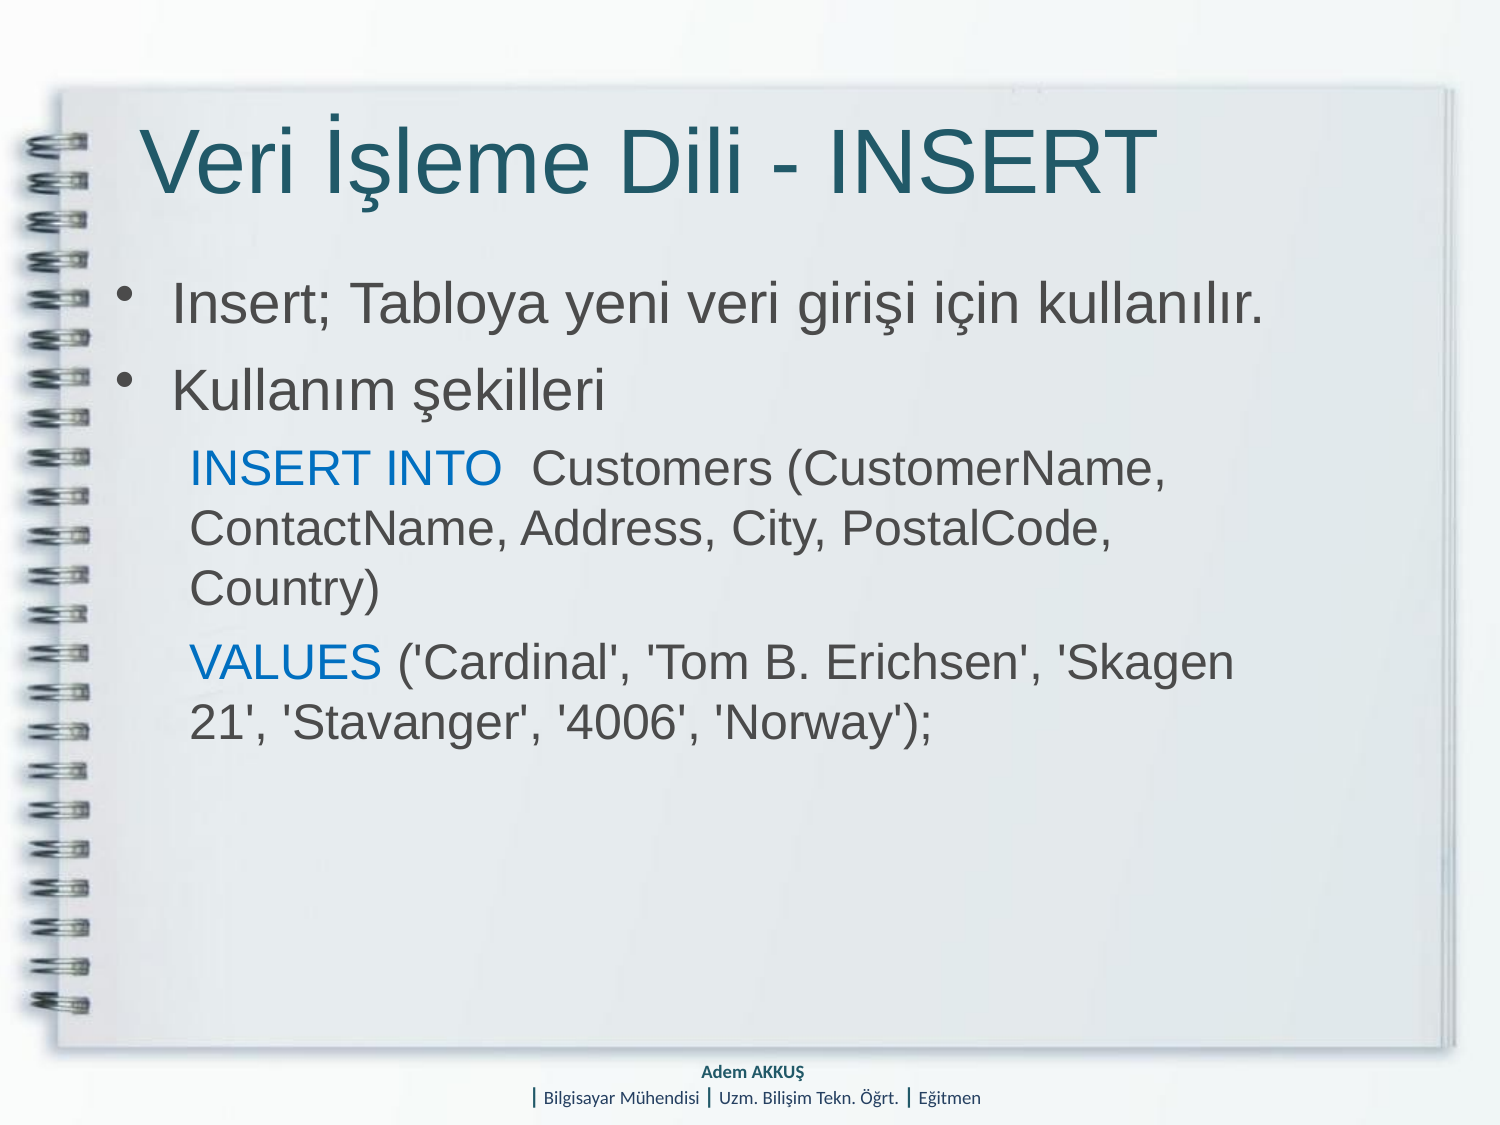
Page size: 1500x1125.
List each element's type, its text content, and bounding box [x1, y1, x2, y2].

picture [0, 0, 1500, 1125]
text_box Insert; Tabloya yeni veri girişi için kullanılır. Kullanım şekilleri INSERT INTO Customers (CustomerName, ContactName, Address, City, PostalCode, Country) VALUES ('Cardinal', 'Tom B. Erichsen', 'Skagen 21', 'Stavanger', '4006', 'Norway'); [112, 247, 1438, 750]
title Veri İşleme Dili - INSERT [137, 99, 1170, 247]
footer Adem AKKUŞ | Bilgisayar Mühendisi | Uzm. Bilişim Tekn. Öğrt. | Eğitmen [440, 1052, 1070, 1125]
